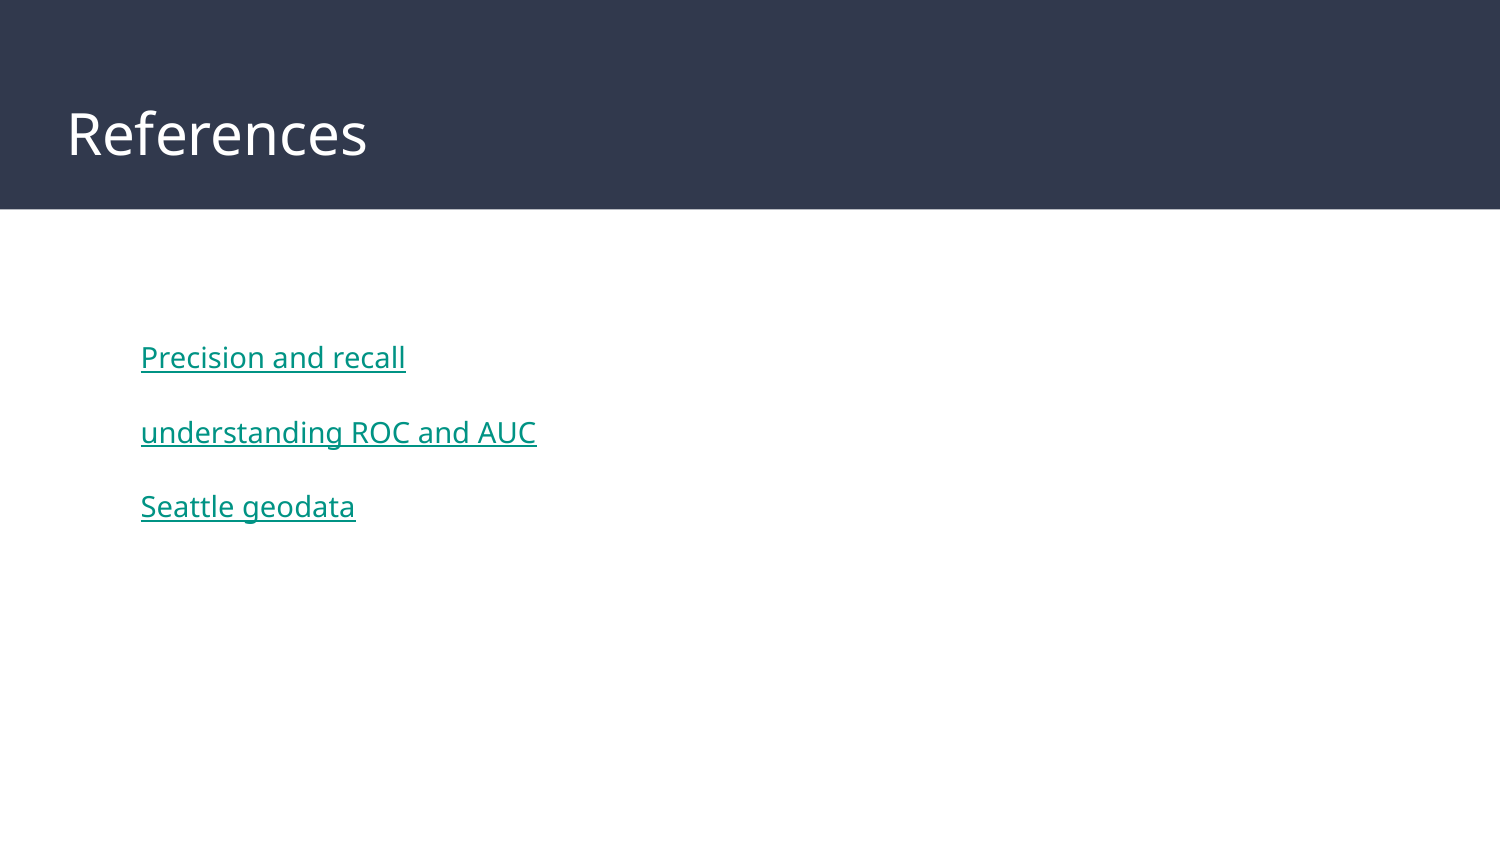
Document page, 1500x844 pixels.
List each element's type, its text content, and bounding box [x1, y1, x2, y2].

title References [51, 82, 1449, 185]
text_box Precision and recall understanding ROC and AUC Seattle geodata [125, 324, 1385, 792]
